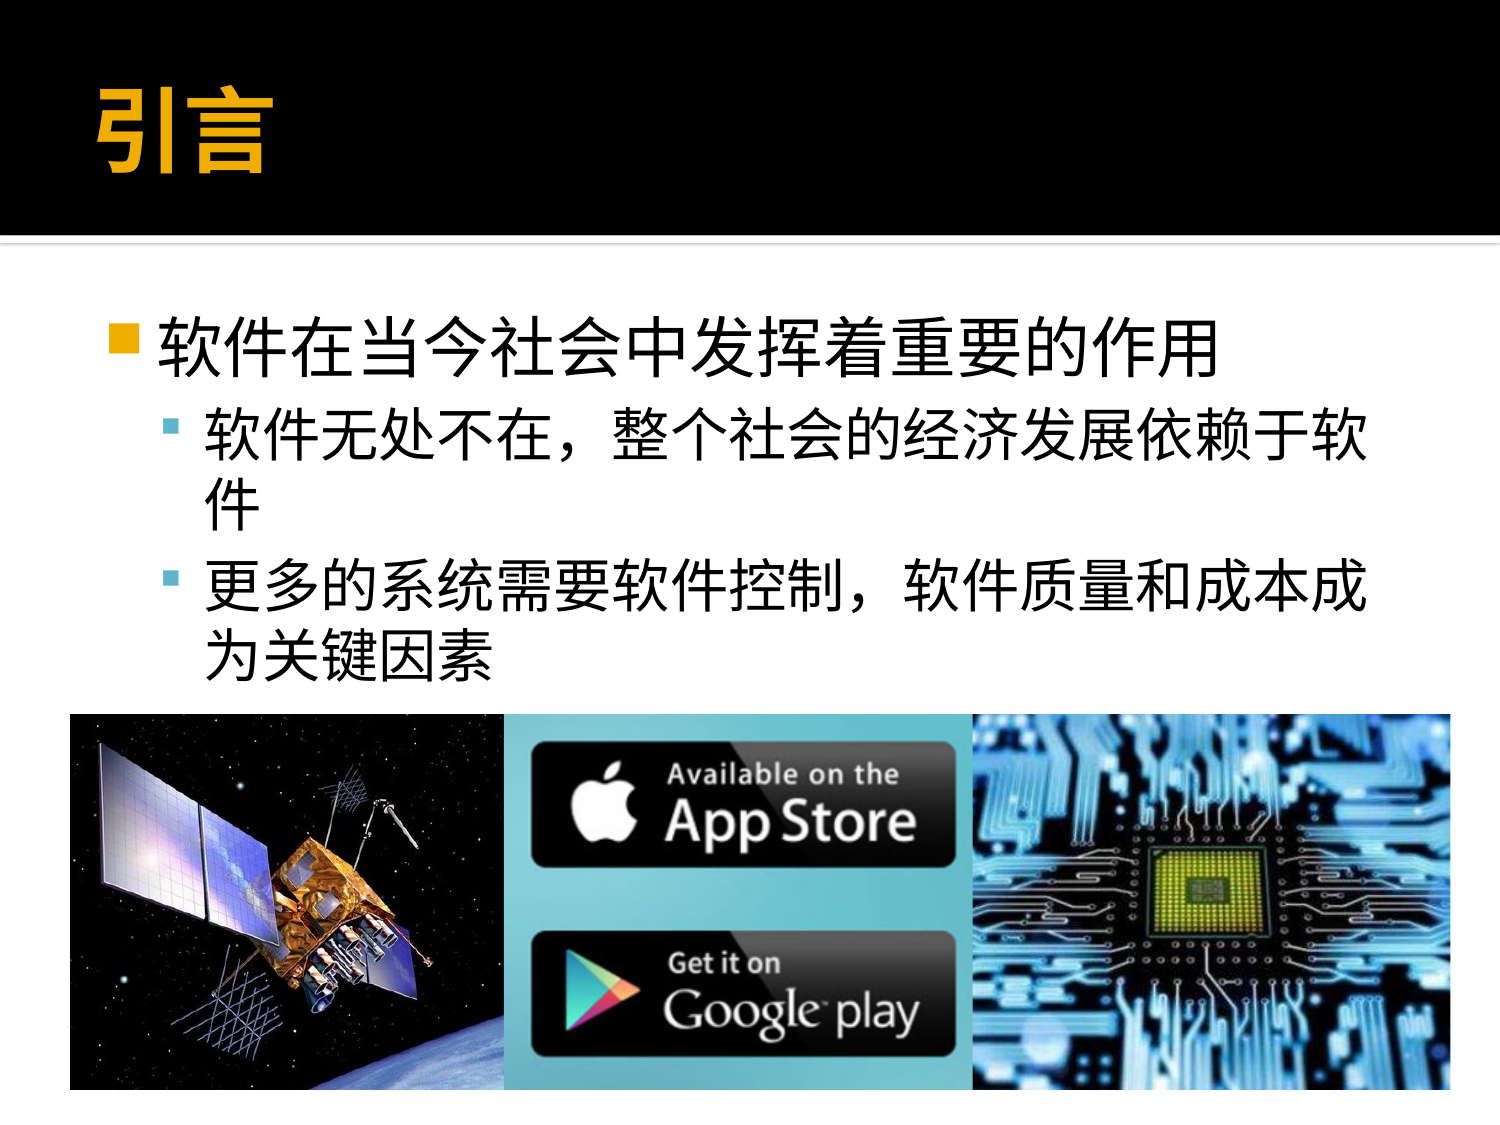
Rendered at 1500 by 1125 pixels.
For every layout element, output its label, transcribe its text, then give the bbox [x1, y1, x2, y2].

title 引言 [75, 25, 1425, 231]
picture [70, 714, 1451, 1090]
list 软件在当今社会中发挥着重要的作用 软件无处不在，整个社会的经济发展依赖于软件 更多的系统需要软件控制，软件质量和成本成为关键因素 [75, 291, 1425, 713]
